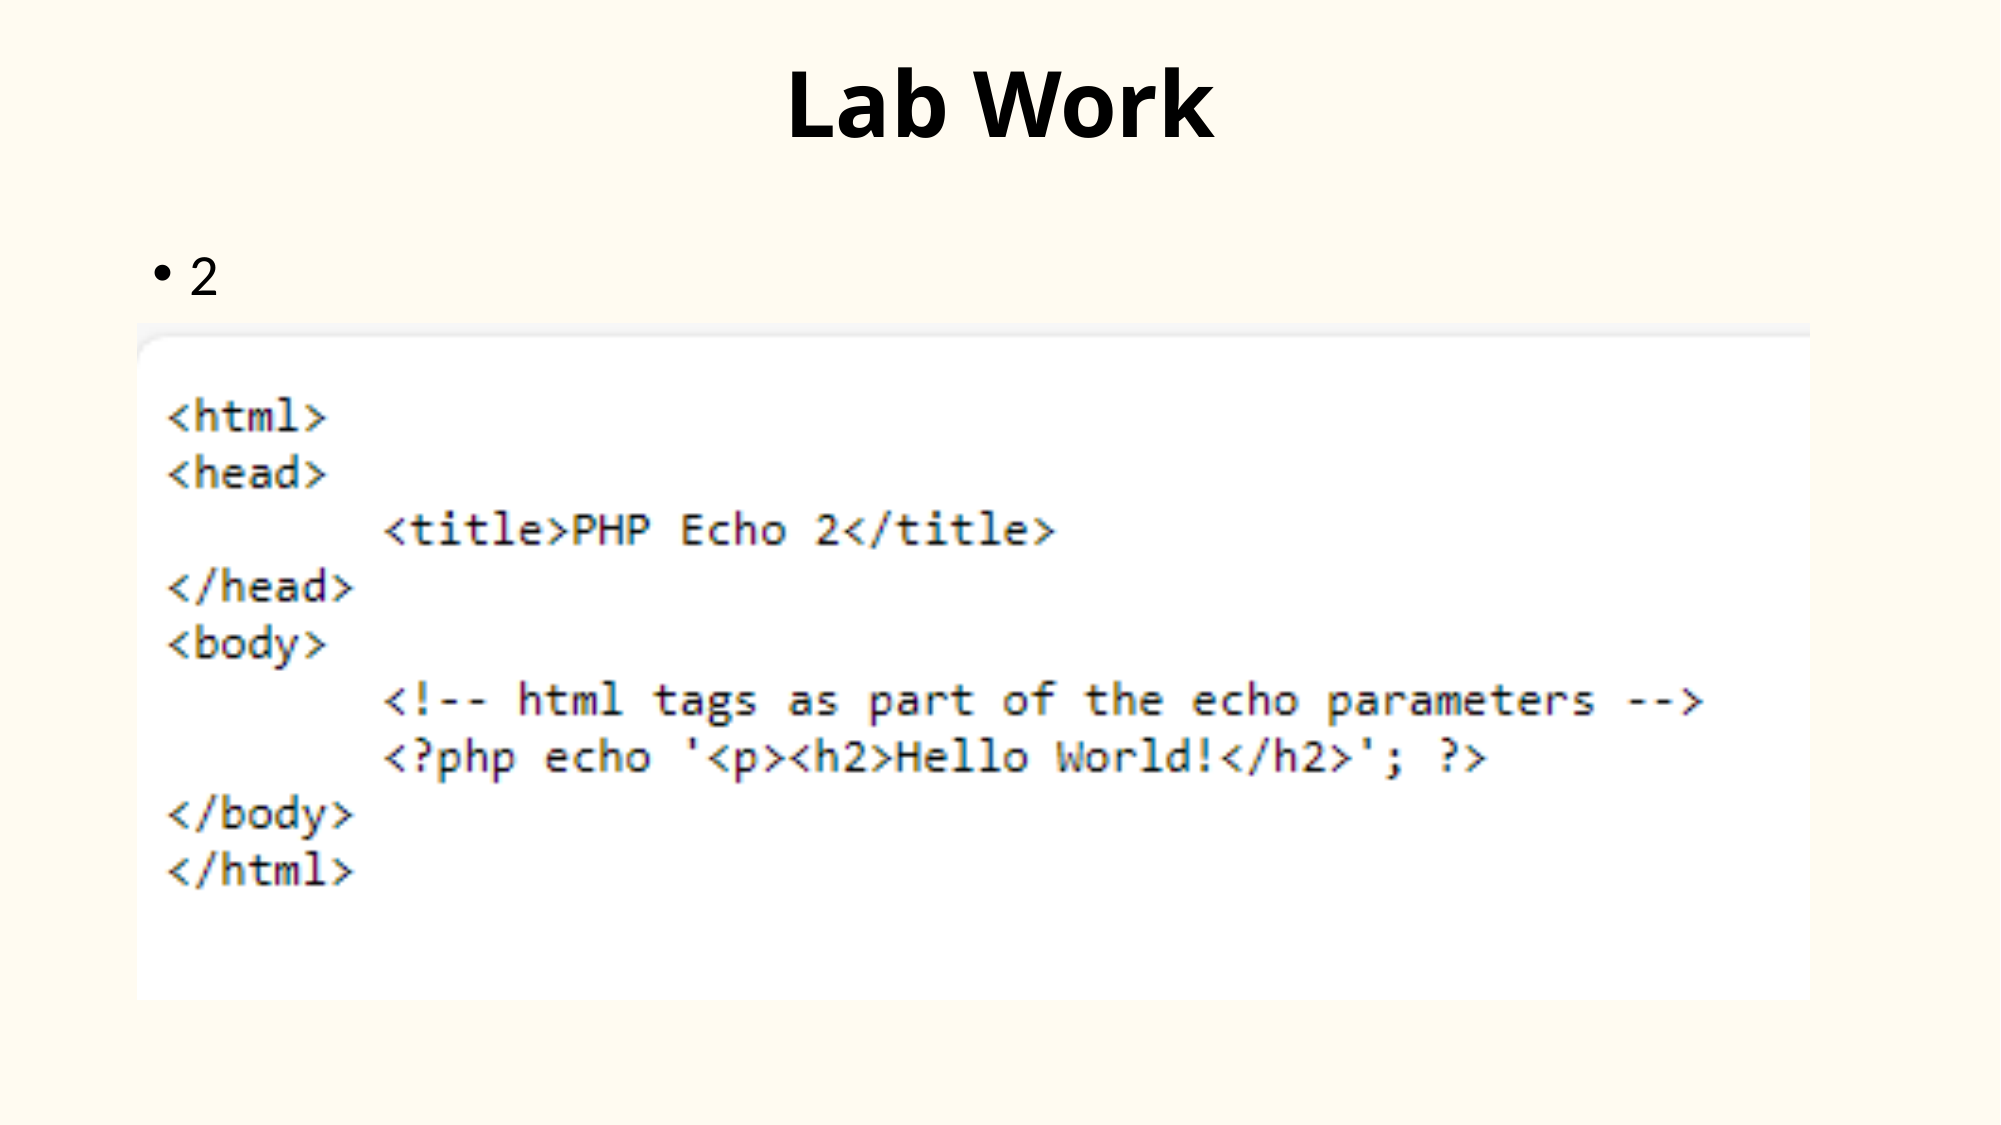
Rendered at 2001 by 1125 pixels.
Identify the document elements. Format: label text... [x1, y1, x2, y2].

list 2 [137, 194, 1863, 1014]
picture [137, 323, 1810, 1000]
title Lab Work [0, 20, 2000, 195]
